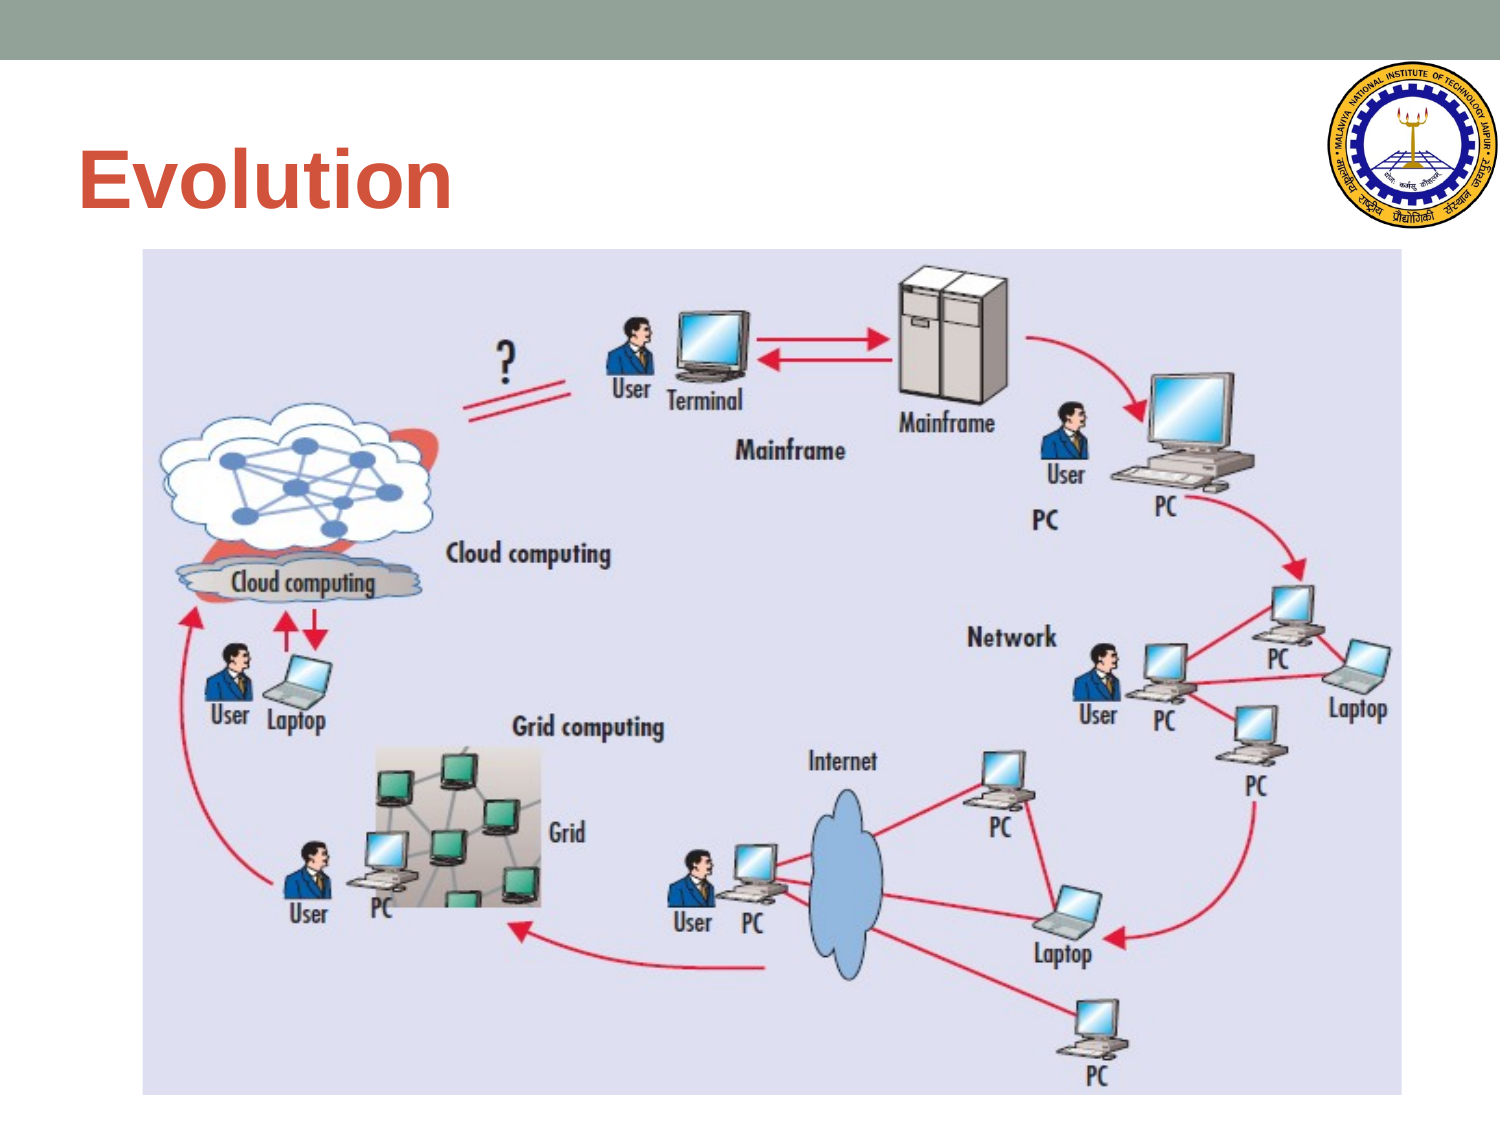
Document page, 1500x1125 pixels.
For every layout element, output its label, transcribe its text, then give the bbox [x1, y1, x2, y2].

picture [1425, 61, 1498, 229]
text_box [142, 249, 1402, 1095]
title Evolution [75, 56, 1425, 269]
